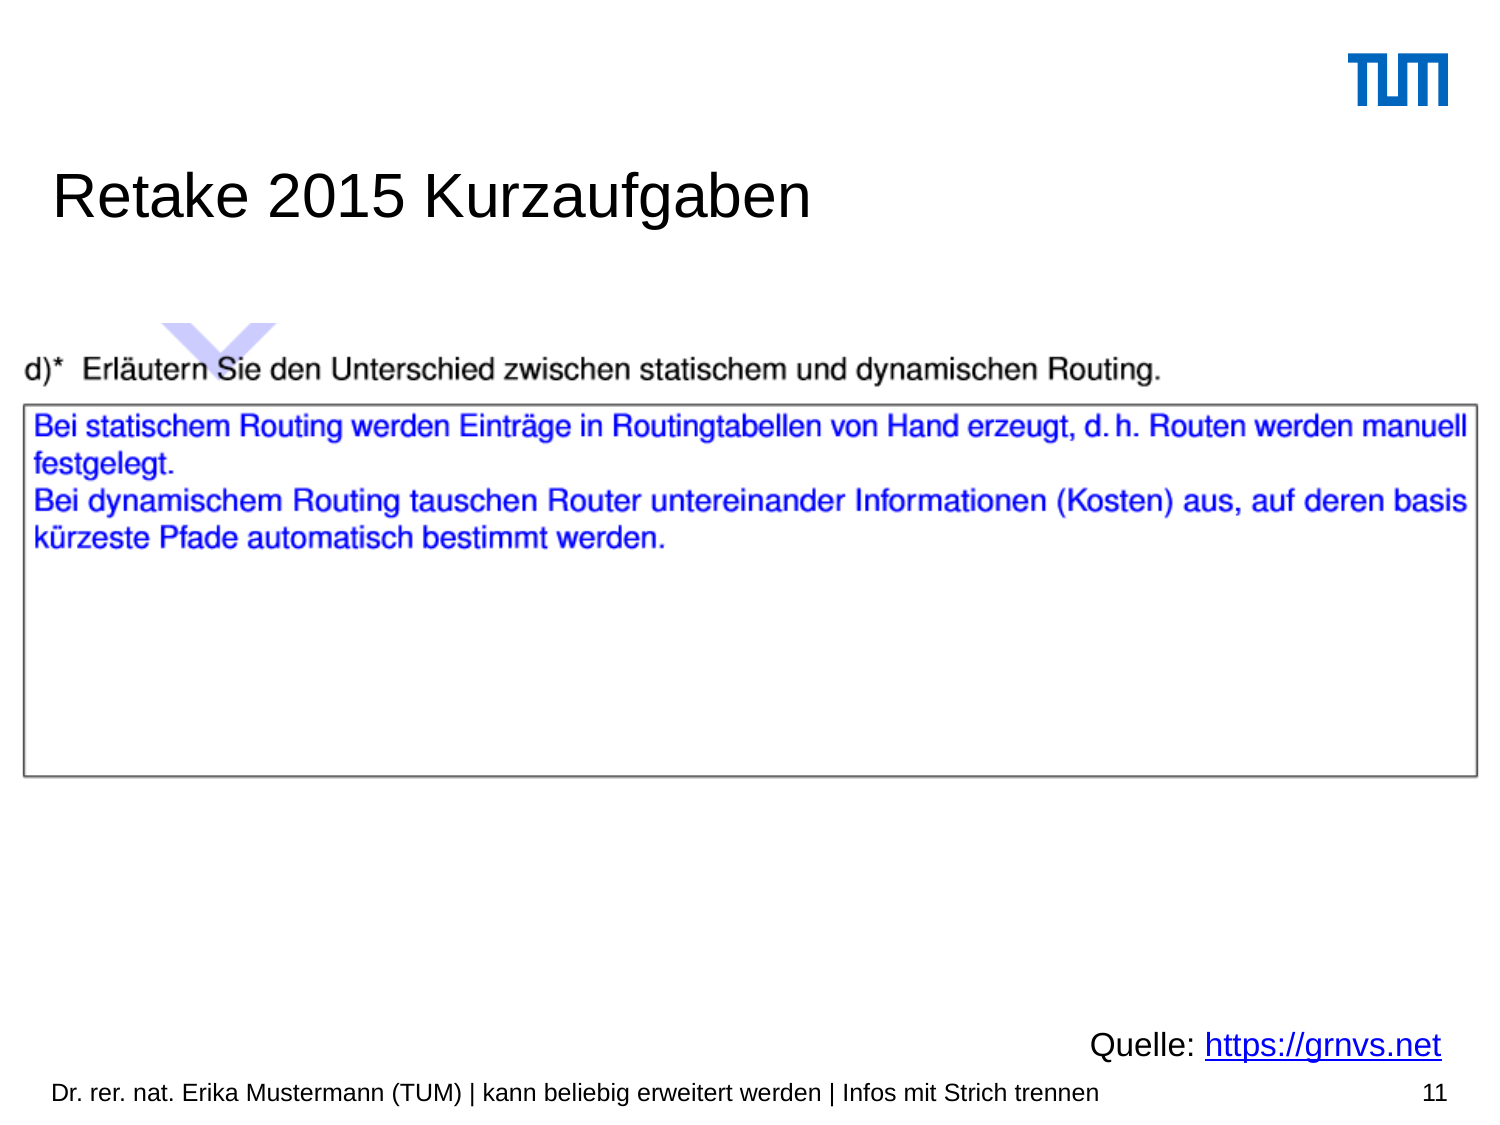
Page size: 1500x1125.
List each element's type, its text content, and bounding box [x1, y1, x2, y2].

picture [0, 323, 1500, 802]
title Retake 2015 Kurzaufgaben [52, 162, 1449, 231]
slide_number 11 [1112, 1064, 1448, 1122]
footer Dr. rer. nat. Erika Mustermann (TUM) | kann beliebig erweitert werden | Infos mit Strich trennen [51, 1061, 1112, 1122]
text_box Quelle: https://grnvs.net [1090, 1017, 1448, 1064]
